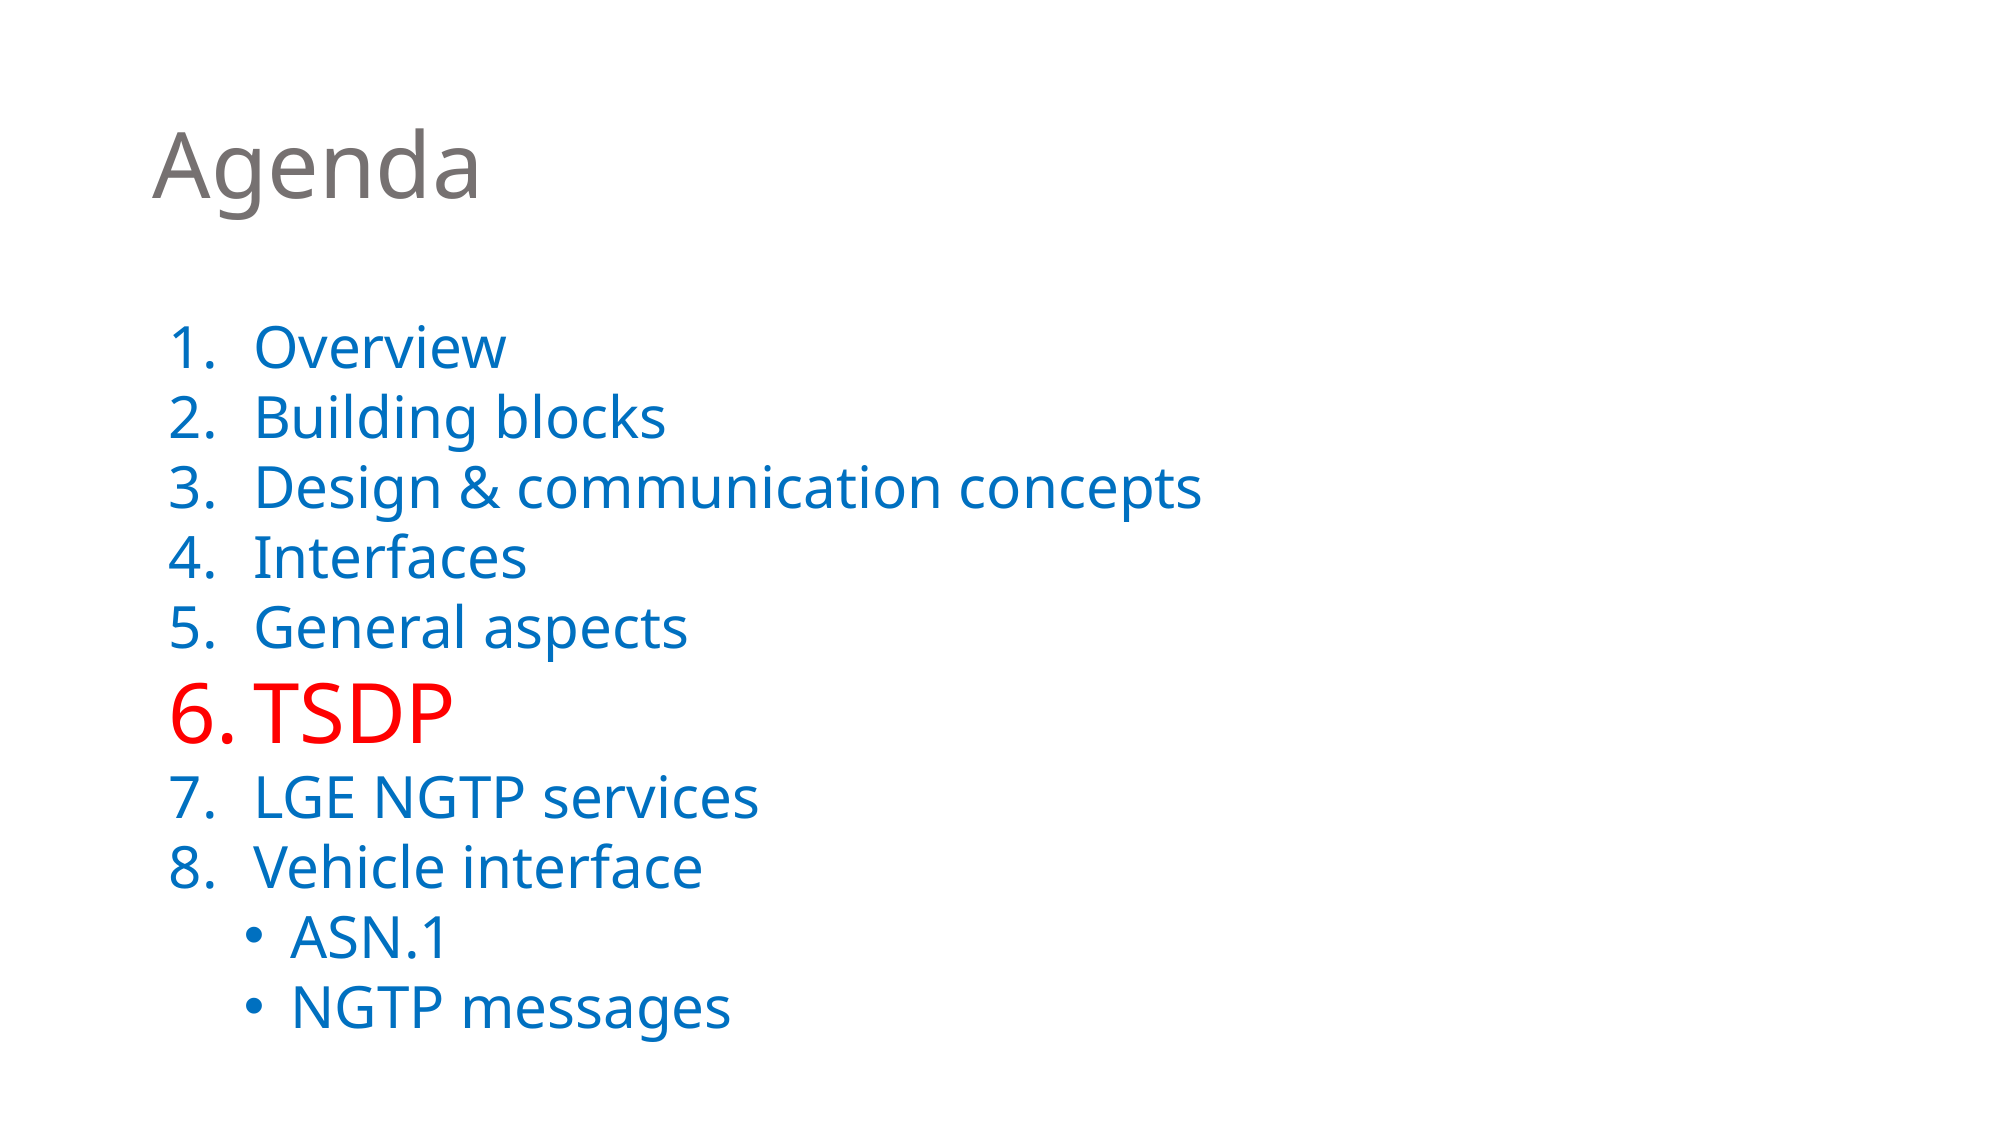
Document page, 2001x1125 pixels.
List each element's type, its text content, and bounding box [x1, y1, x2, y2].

text_box Overview Building blocks Design & communication concepts Interfaces General aspects TSDP LGE NGTP services Vehicle interface ASN.1 NGTP messages [154, 302, 1691, 1048]
title Agenda [137, 59, 1863, 278]
